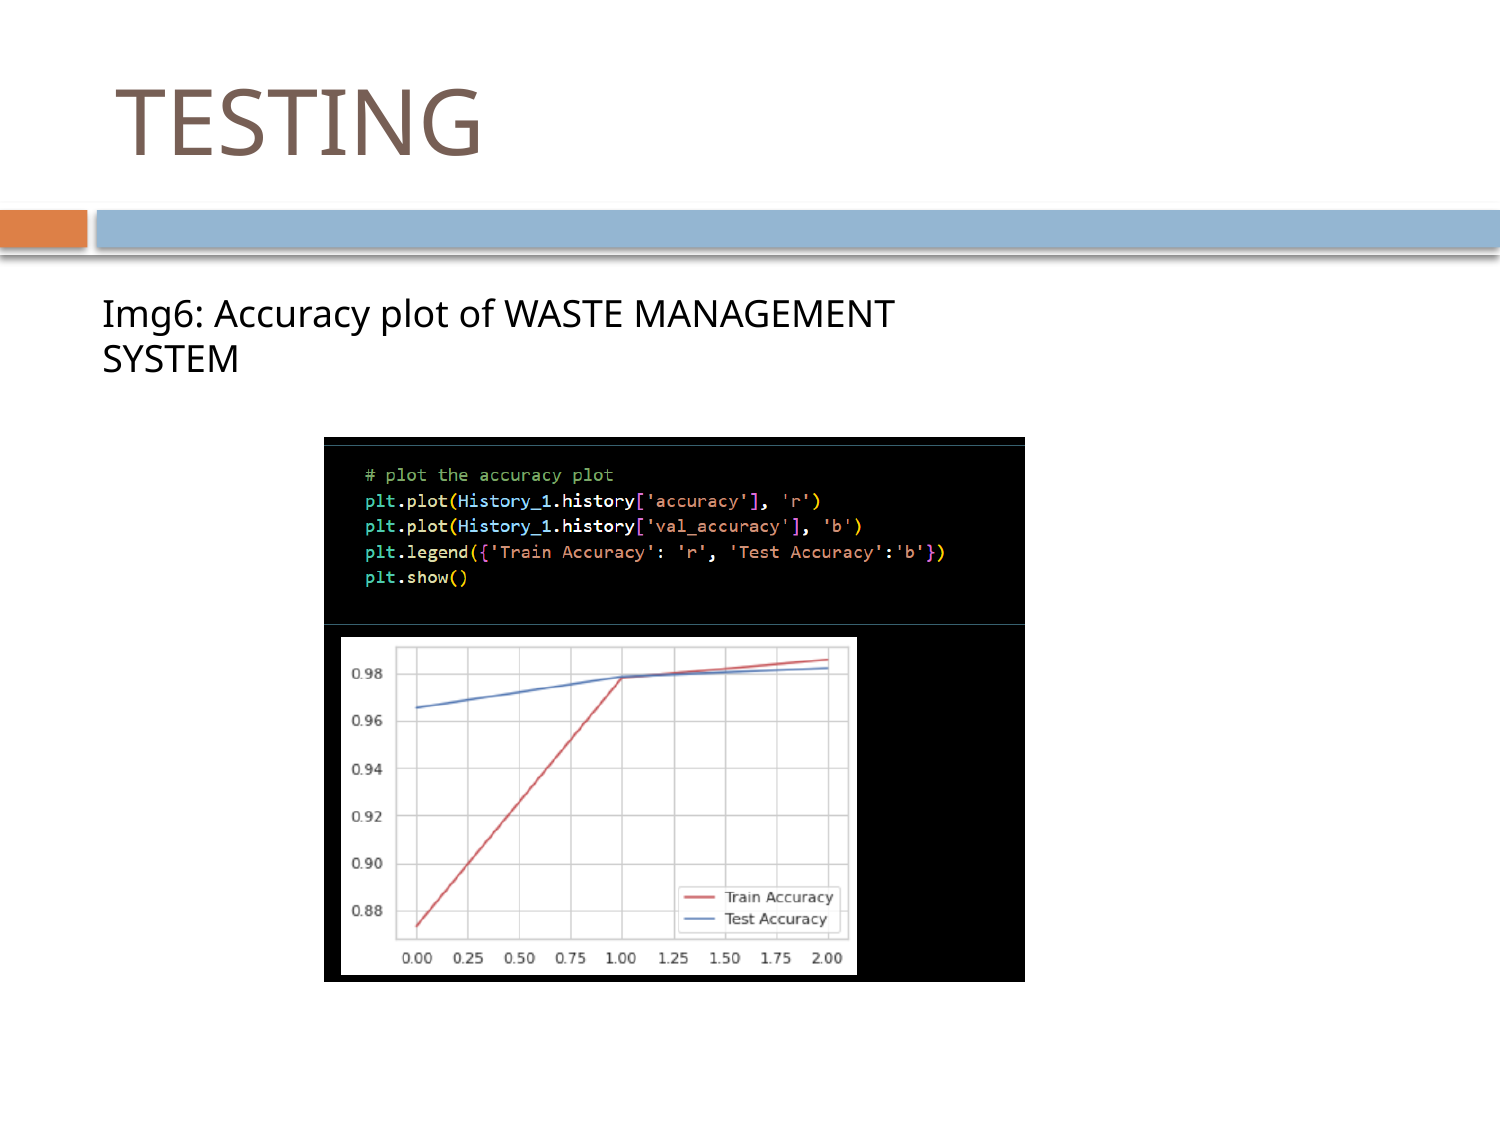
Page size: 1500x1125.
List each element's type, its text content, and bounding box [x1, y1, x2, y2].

title TESTING [100, 37, 1438, 200]
text_box Img6: Accuracy plot of WASTE MANAGEMENT SYSTEM [87, 283, 1012, 388]
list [324, 437, 1026, 982]
